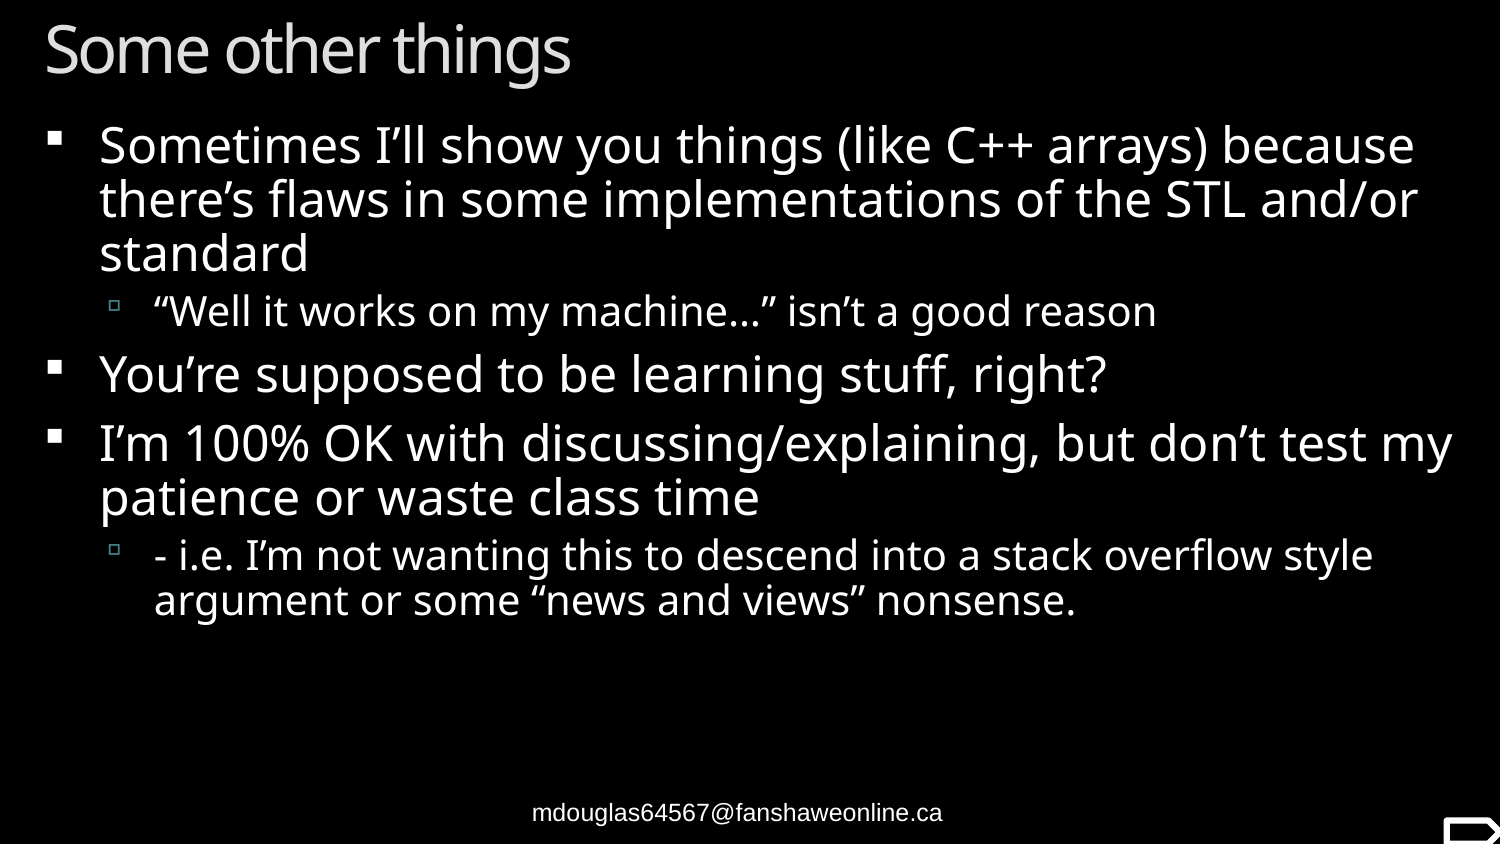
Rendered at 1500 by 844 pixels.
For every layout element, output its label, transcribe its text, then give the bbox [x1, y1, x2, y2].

text_box [1443, 817, 1500, 844]
title Some other things [29, 0, 1305, 112]
list Sometimes I’ll show you things (like C++ arrays) because there’s flaws in some implementations of the STL and/or standard “Well it works on my machine…” isn’t a good reason You’re supposed to be learning stuff, right? I’m 100% OK with discussing/explaining, but don’t test my patience or waste class time - i.e. I’m not wanting this to descend into a stack overflow style argument or some “news and views” nonsense. [17, 112, 1500, 765]
